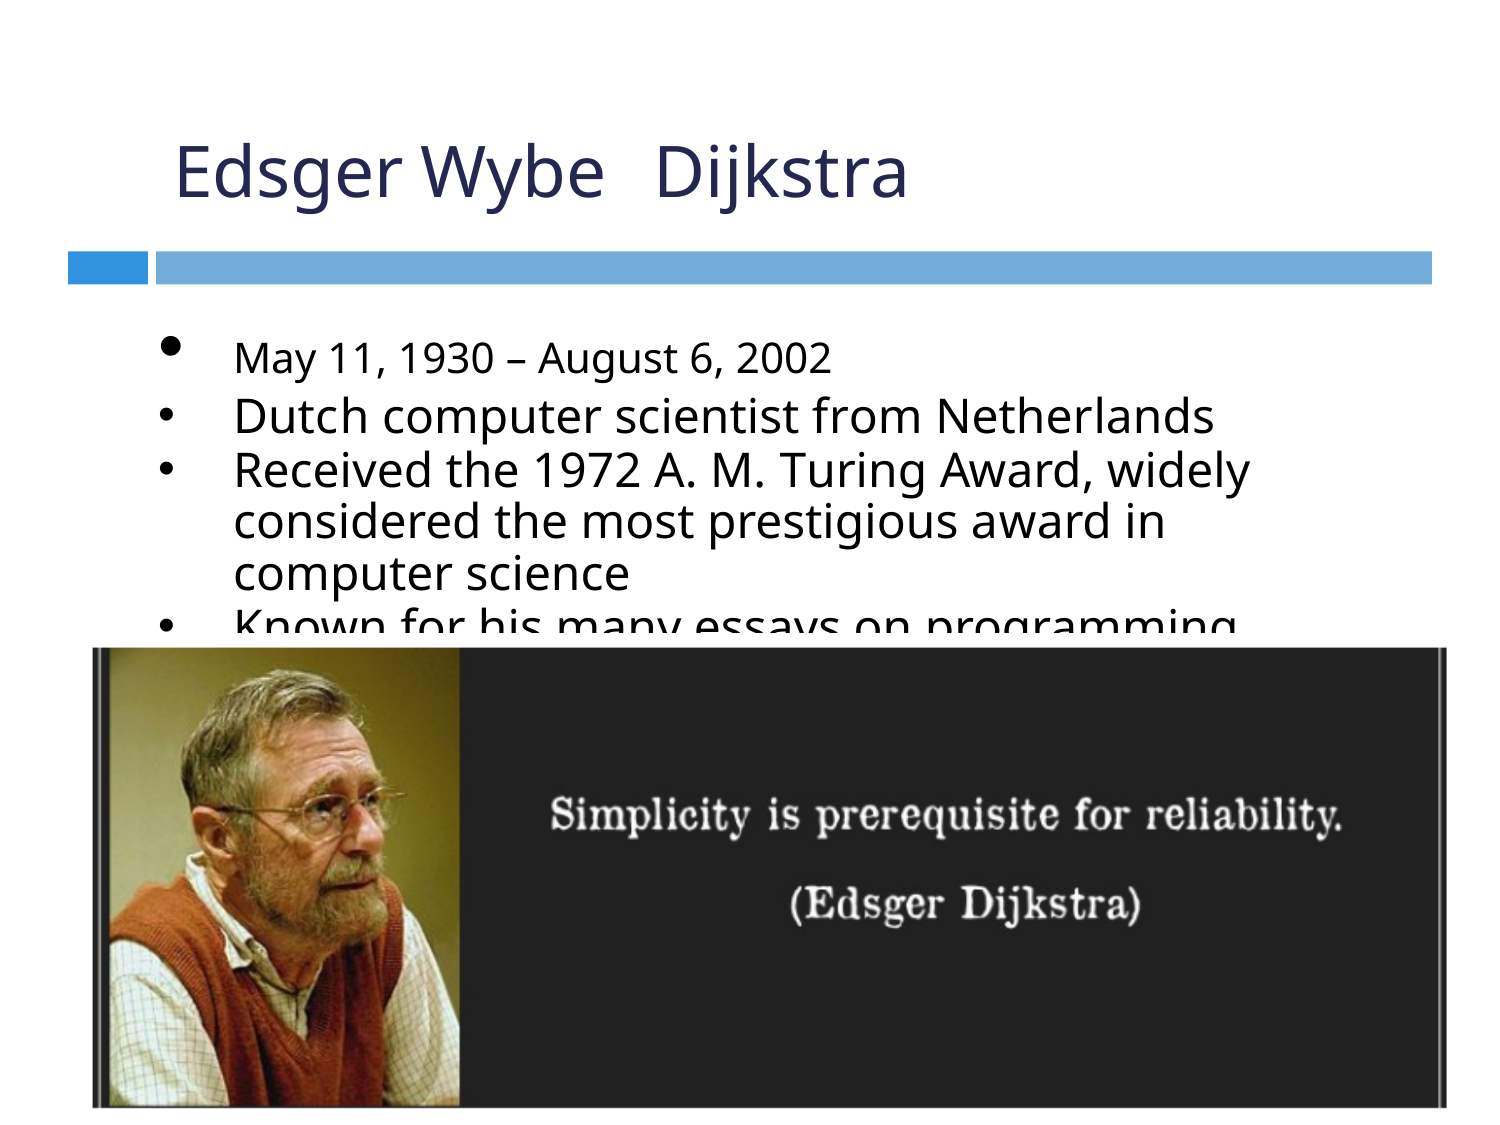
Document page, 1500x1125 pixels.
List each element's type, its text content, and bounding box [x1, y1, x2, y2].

text_box [68, 251, 148, 285]
text_box Edsger [171, 137, 412, 223]
picture [67, 632, 1467, 1125]
text_box Wybe [418, 137, 646, 223]
text_box Dijkstra [652, 137, 916, 223]
text_box [156, 251, 1432, 285]
text_box May 11, 1930 – August 6, 2002 Dutch computer scientist from Netherlands Received the 1972 A. M. Turing Award, widely considered the most prestigious award in computer science Known for his many essays on programming [156, 337, 1385, 597]
